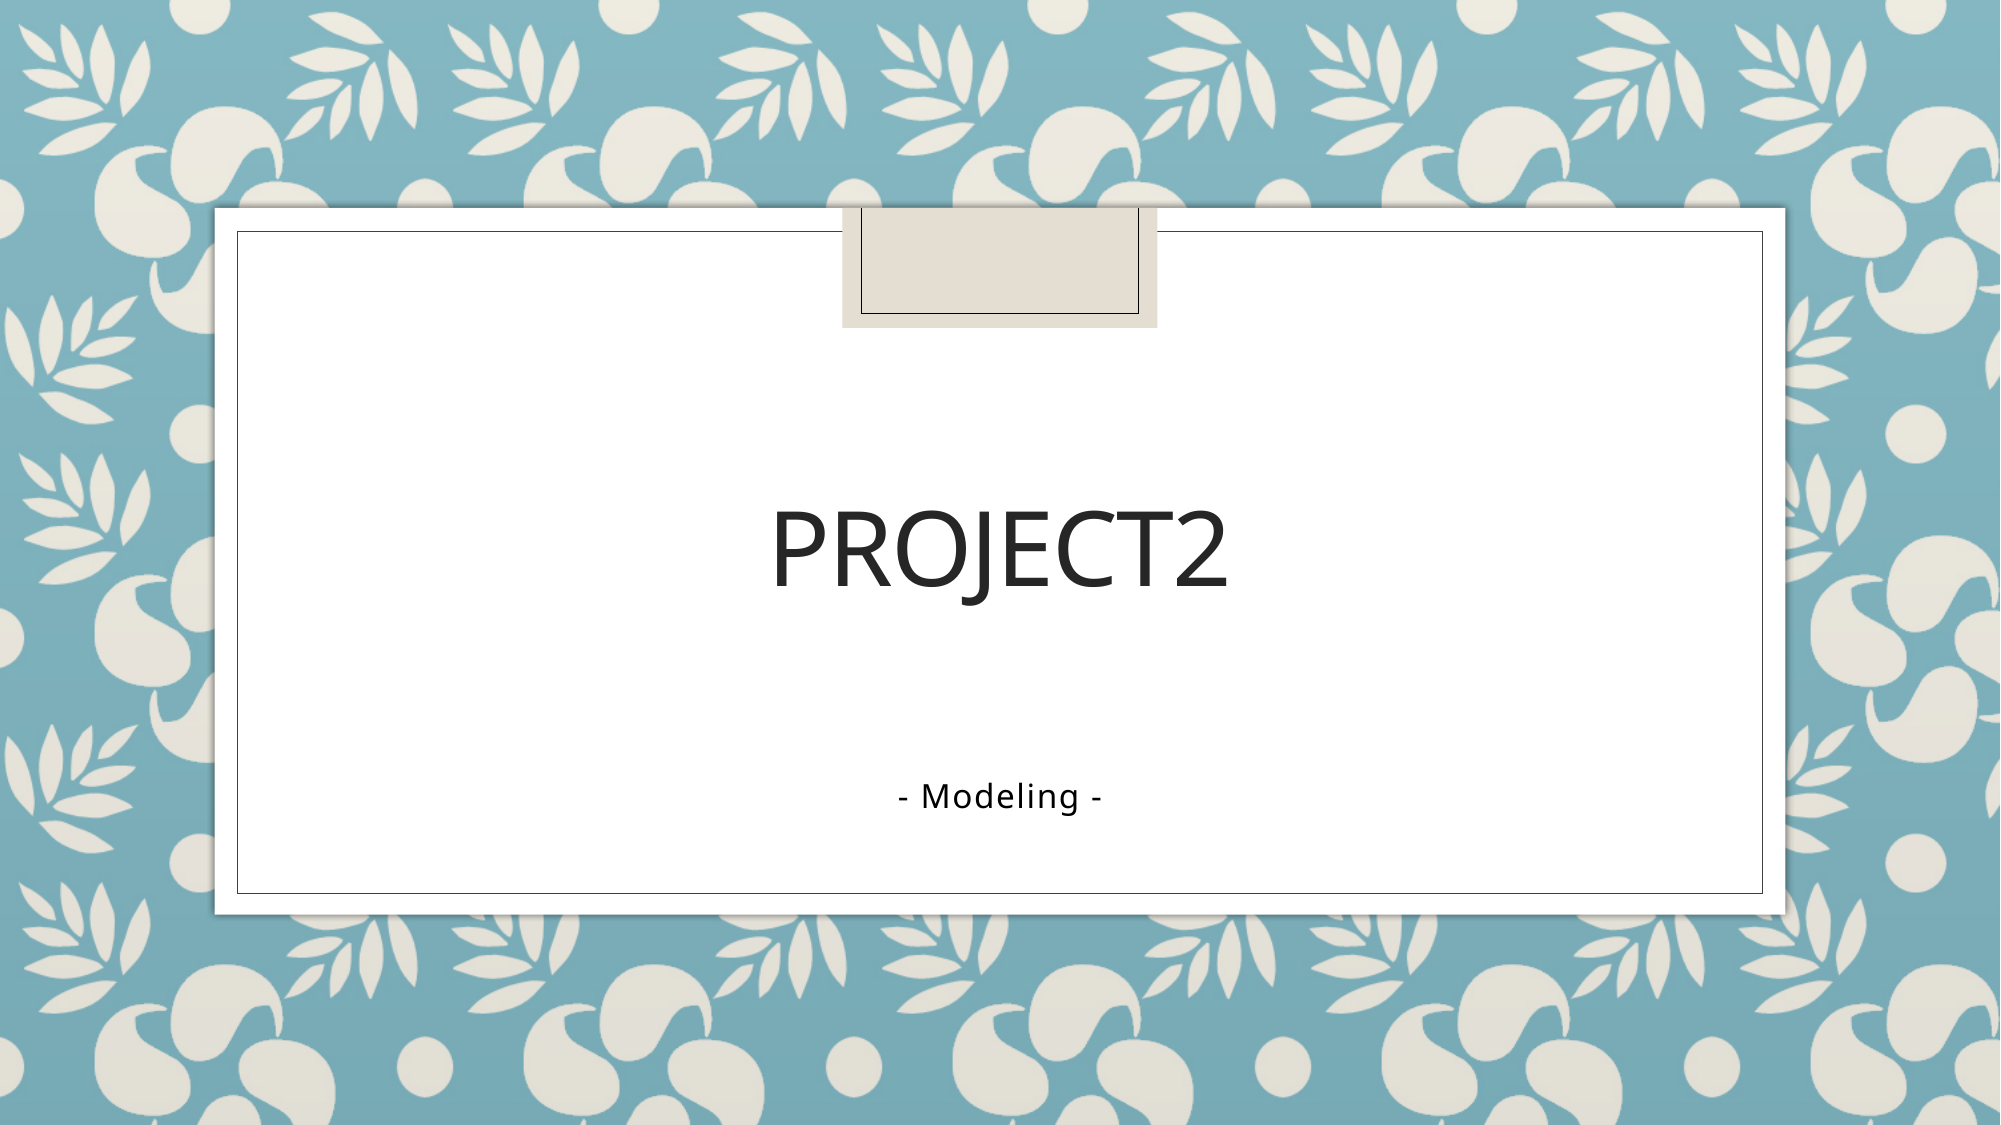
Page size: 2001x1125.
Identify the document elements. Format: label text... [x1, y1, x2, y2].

title Project2 [256, 343, 1744, 768]
subtitle - Modeling - [256, 768, 1745, 844]
